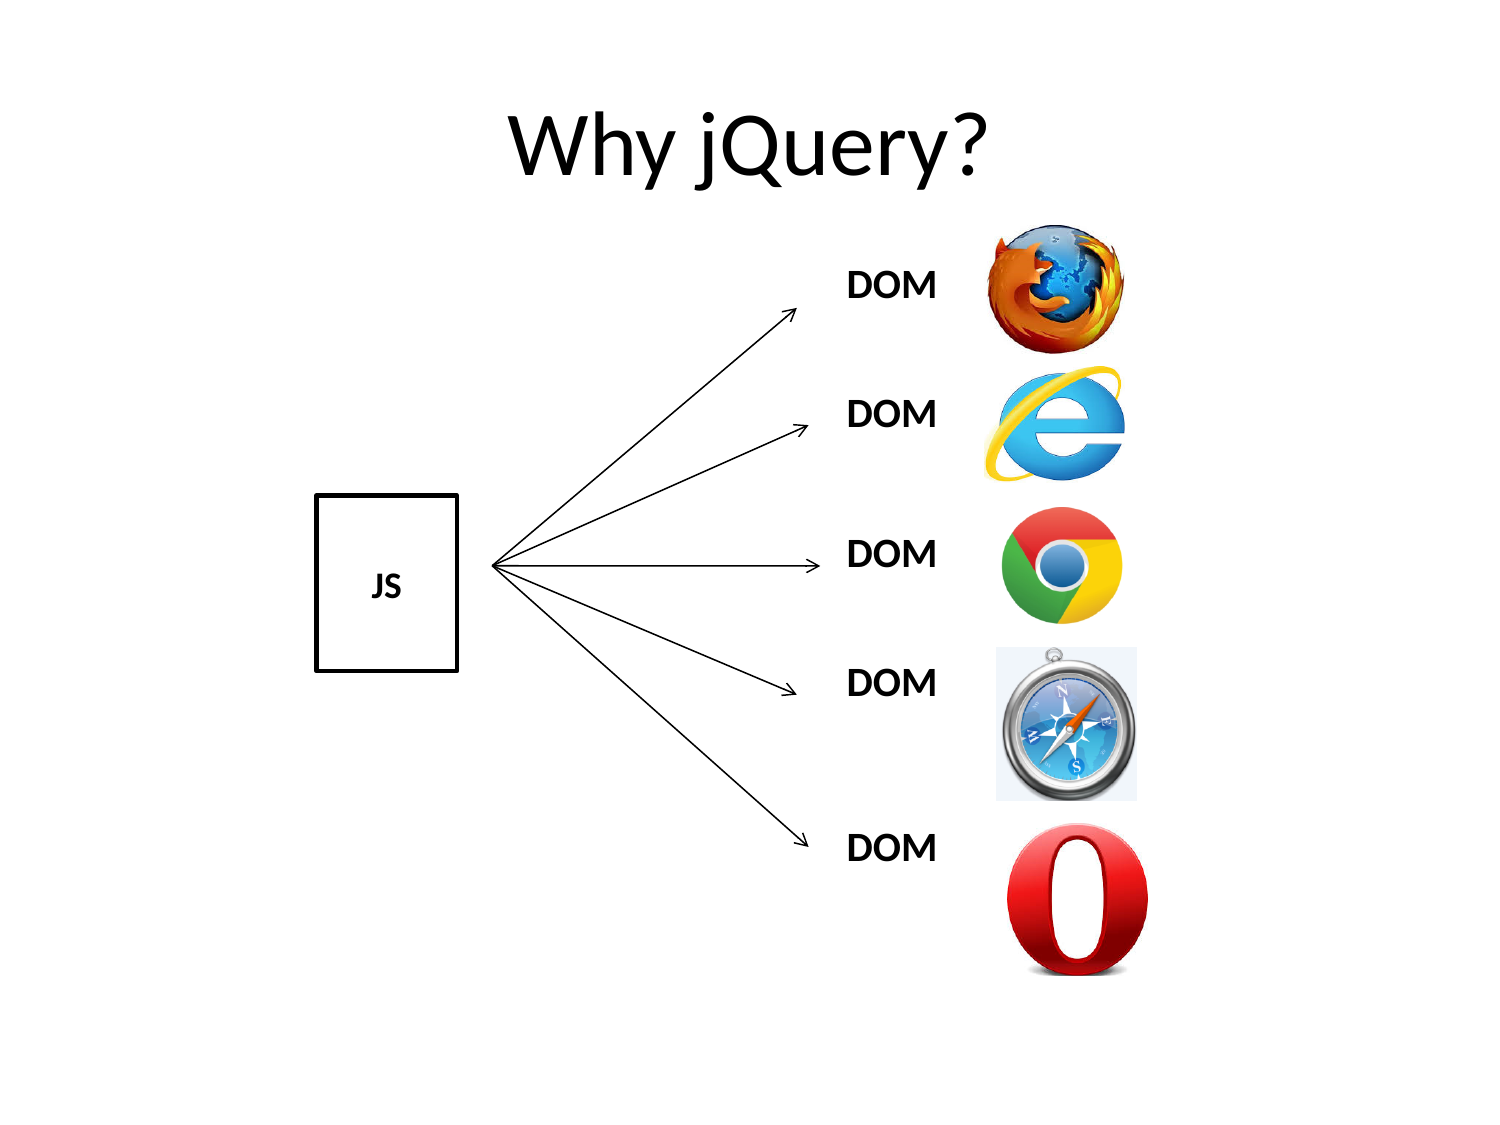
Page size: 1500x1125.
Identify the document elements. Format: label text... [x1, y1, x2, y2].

picture [984, 225, 1126, 356]
text_box DOM [831, 518, 990, 584]
text_box JS [314, 493, 459, 673]
text_box DOM [831, 378, 979, 443]
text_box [491, 565, 809, 848]
text_box DOM [831, 647, 994, 713]
text_box DOM [831, 249, 979, 315]
picture [995, 647, 1137, 801]
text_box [491, 307, 798, 424]
title Why jQuery? [75, 45, 1425, 233]
text_box DOM [831, 811, 1055, 877]
picture [1007, 823, 1149, 977]
picture [995, 506, 1137, 625]
picture [984, 366, 1126, 484]
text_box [491, 424, 809, 564]
